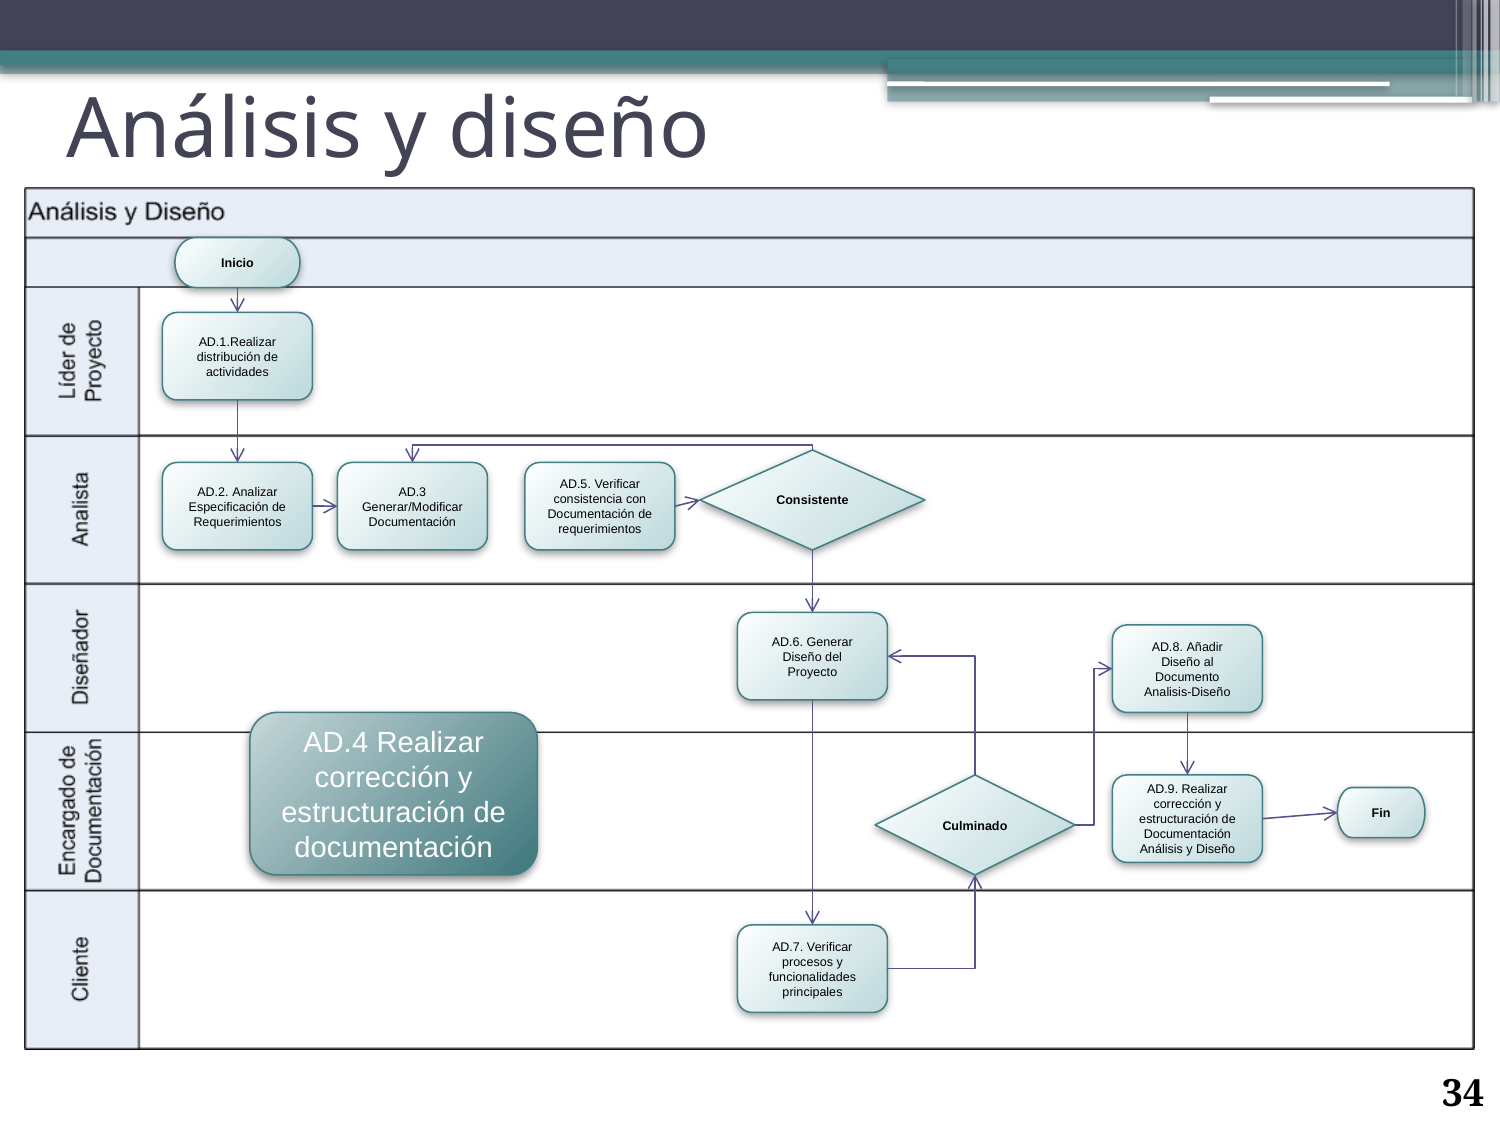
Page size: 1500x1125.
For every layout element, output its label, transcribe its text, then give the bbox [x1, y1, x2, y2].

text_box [674, 499, 701, 507]
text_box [1262, 812, 1338, 819]
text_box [871, 671, 991, 760]
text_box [605, 255, 619, 657]
text_box 34 [1428, 1059, 1500, 1125]
title Análisis y diseño [53, 19, 1447, 184]
picture [24, 187, 1476, 1051]
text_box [1074, 668, 1113, 826]
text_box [887, 874, 976, 969]
